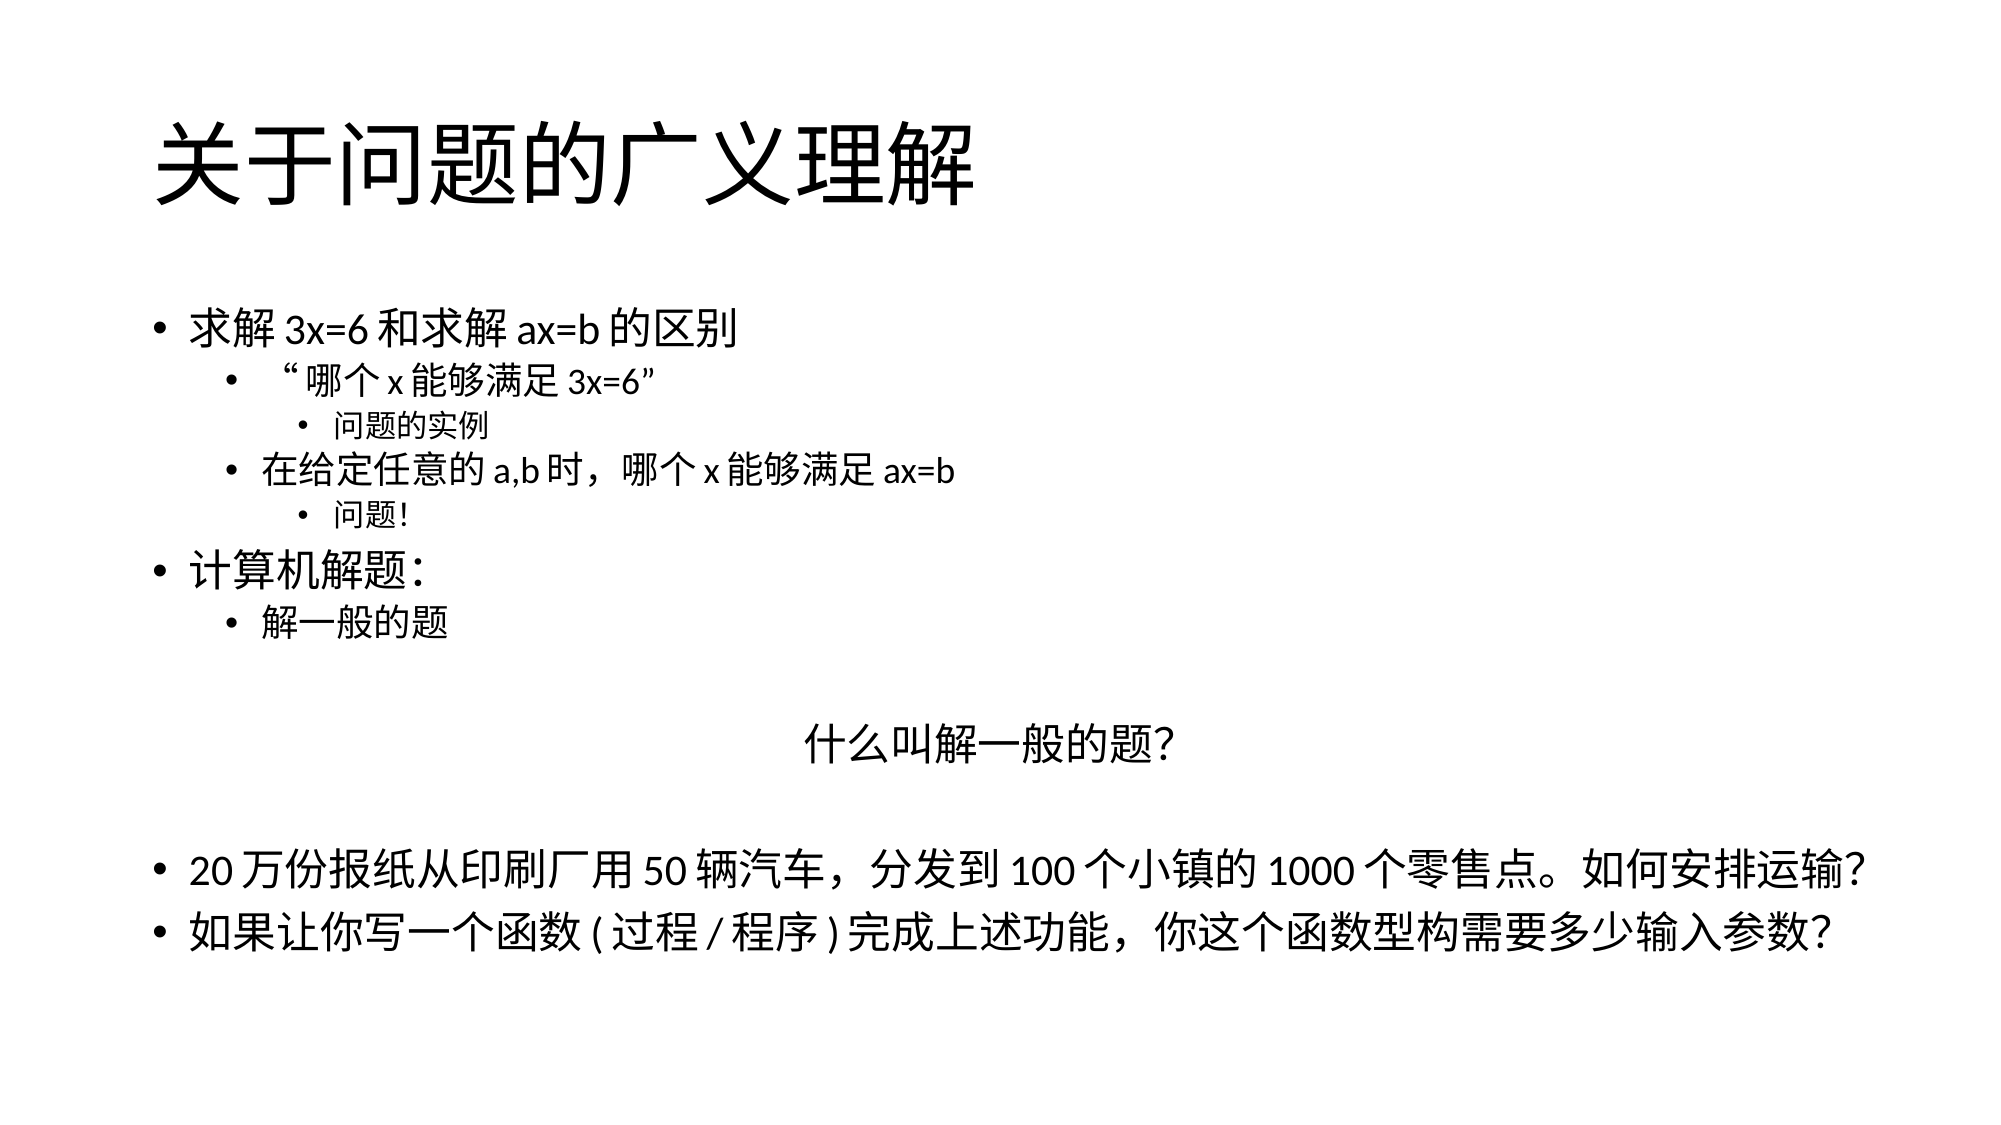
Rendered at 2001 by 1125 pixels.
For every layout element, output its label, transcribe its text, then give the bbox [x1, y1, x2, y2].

list 求解3x=6和求解ax=b的区别 “哪个x能够满足3x=6” 问题的实例 在给定任意的a,b时，哪个x能够满足ax=b 问题！ 计算机解题： 解一般的题 什么叫解一般的题？ 20万份报纸从印刷厂用50辆汽车，分发到100个小镇的1000个零售点。如何安排运输？ 如果让你写一个函数(过程/程序)完成上述功能，你这个函数型构需要多少输入参数？ [137, 299, 1863, 1014]
title 关于问题的广义理解 [137, 59, 1863, 278]
